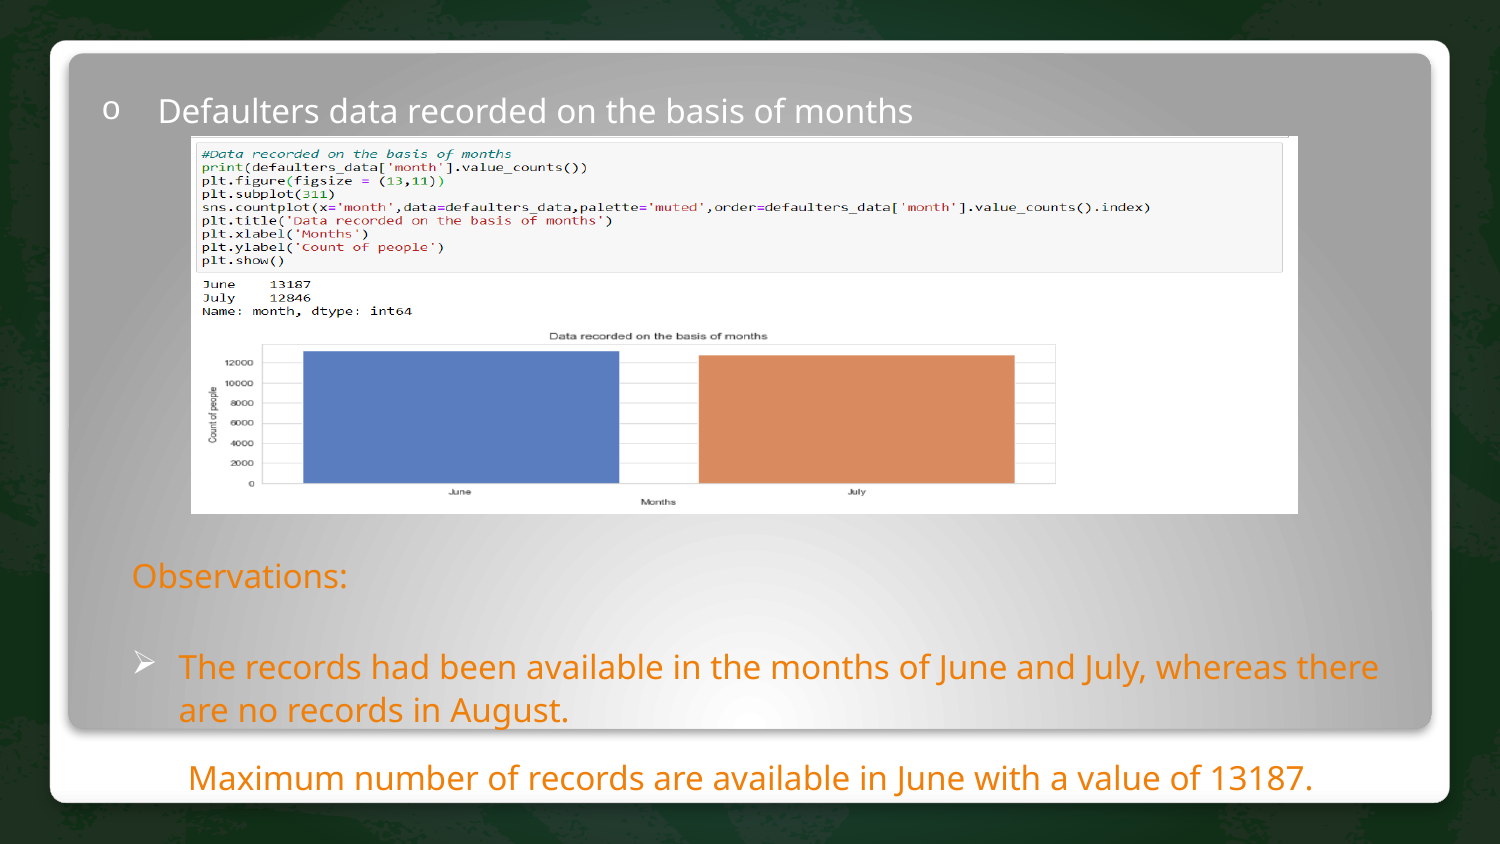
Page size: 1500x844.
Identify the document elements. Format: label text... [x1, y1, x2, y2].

subtitle Observations: The records had been available in the months of June and July, whereas there are no records in August. Maximum number of records are available in June with a value of 13187. [116, 540, 1409, 832]
list Defaulters data recorded on the basis of months [67, 39, 1424, 182]
picture [0, 0, 1500, 844]
